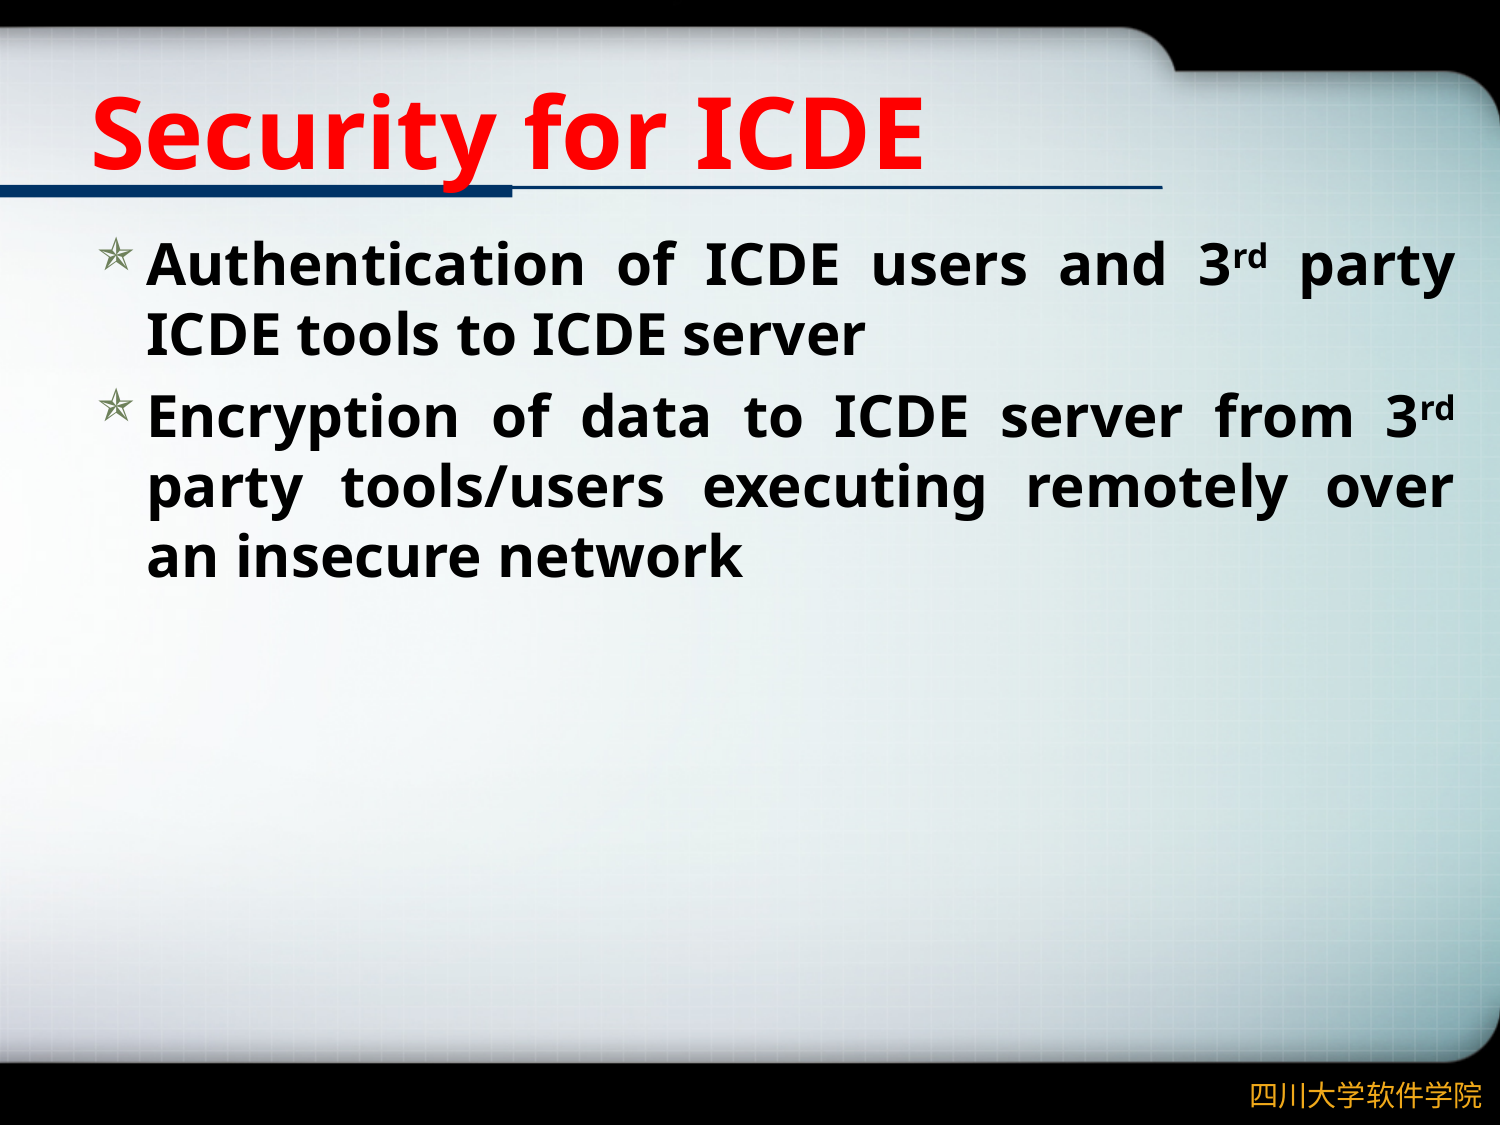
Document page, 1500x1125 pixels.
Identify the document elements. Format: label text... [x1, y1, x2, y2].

title Security for ICDE [75, 78, 1500, 180]
list Authentication of ICDE users and 3rd party ICDE tools to ICDE server Encryption of data to ICDE server from 3rd party tools/users executing remotely over an insecure network [75, 219, 1471, 1059]
picture [0, 0, 1500, 1125]
